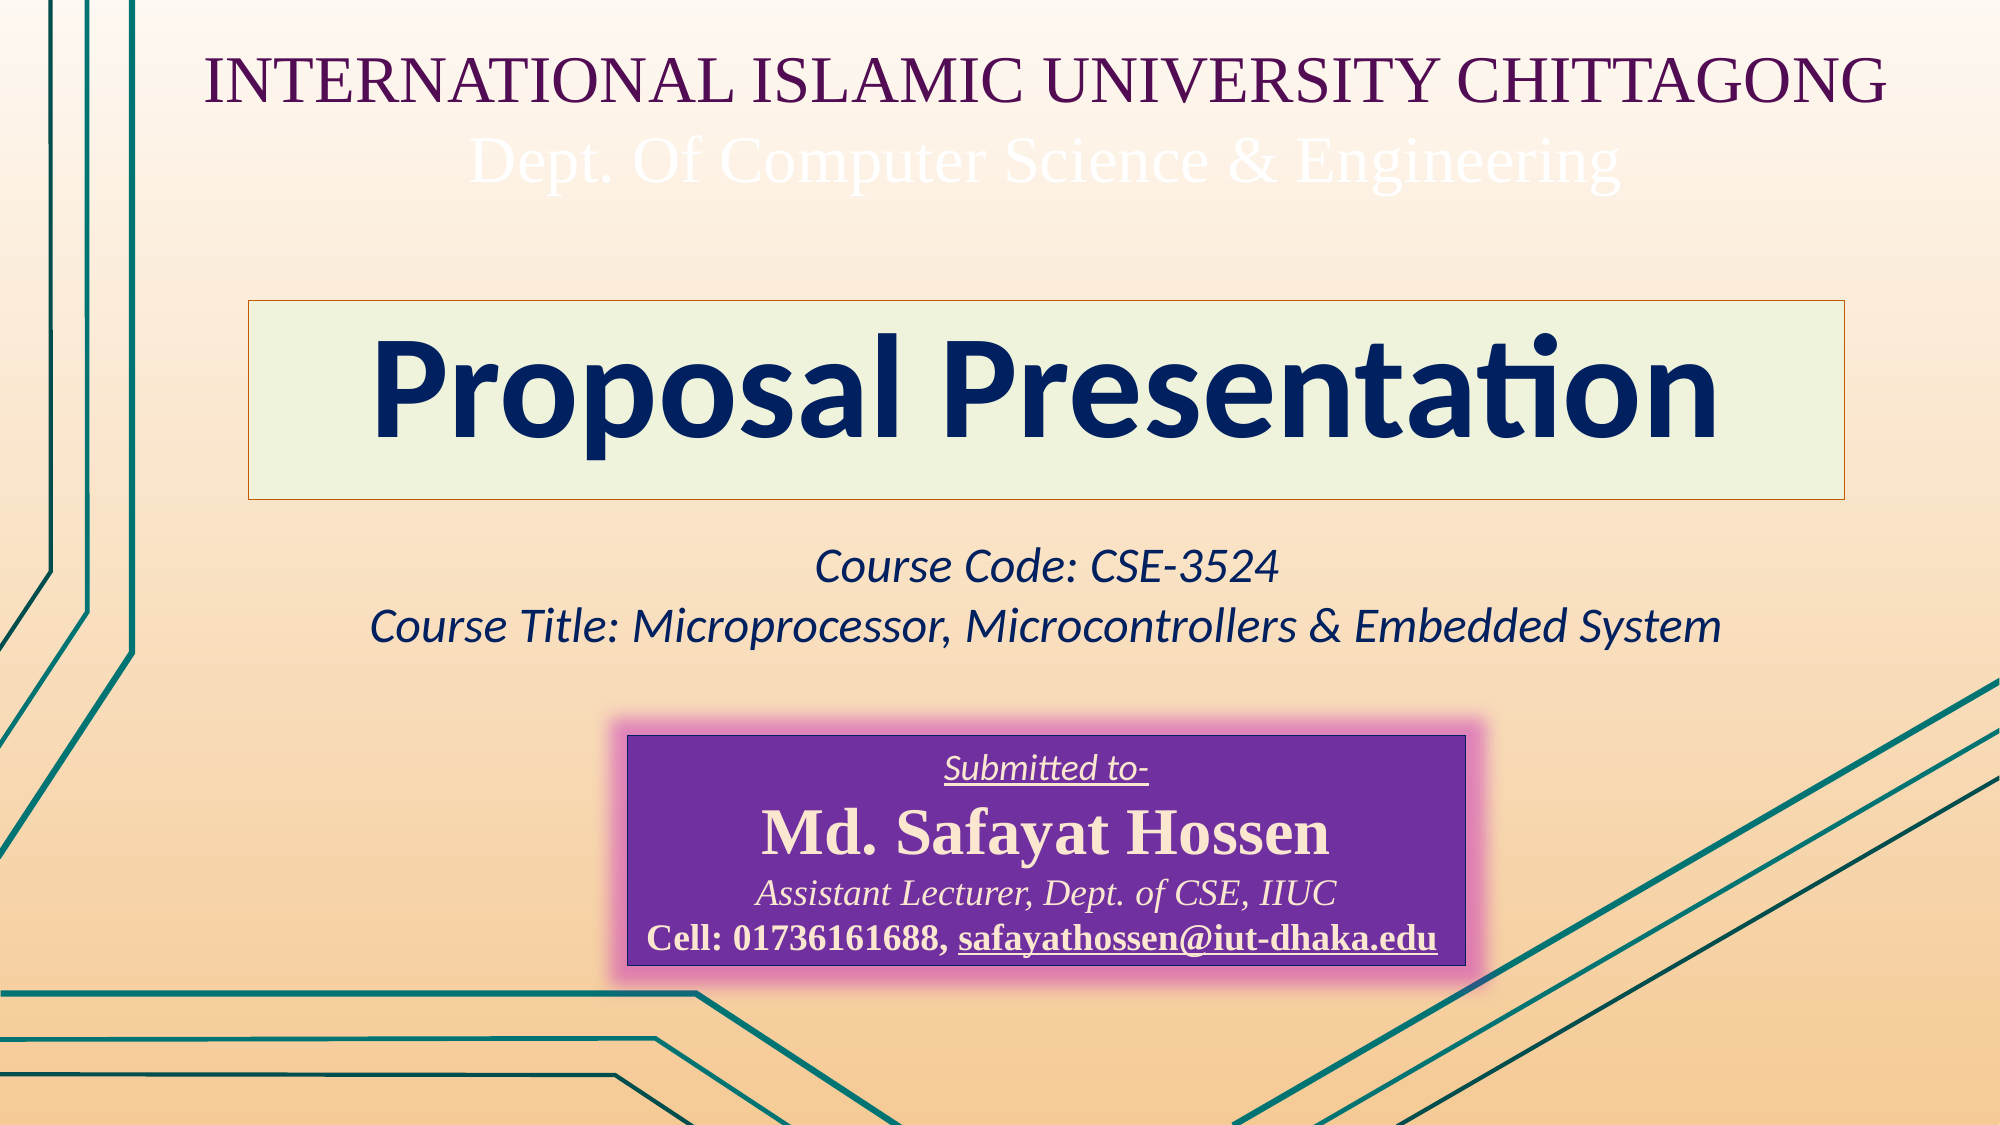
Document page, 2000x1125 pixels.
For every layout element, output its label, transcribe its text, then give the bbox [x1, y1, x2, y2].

text_box Submitted to- Md. Safayat Hossen Assistant Lecturer, Dept. of CSE, IIUC Cell: 01736161688, safayathossen@iut-dhaka.edu [627, 735, 1466, 966]
text_box Course Code: CSE-3524 Course Title: Microprocessor, Microcontrollers & Embedded System [274, 525, 1819, 661]
text_box INTERNATIONAL ISLAMIC UNIVERSITY CHITTAGONG Dept. Of Computer Science & Engineering [137, 28, 1957, 203]
subtitle Proposal Presentation [248, 300, 1845, 500]
